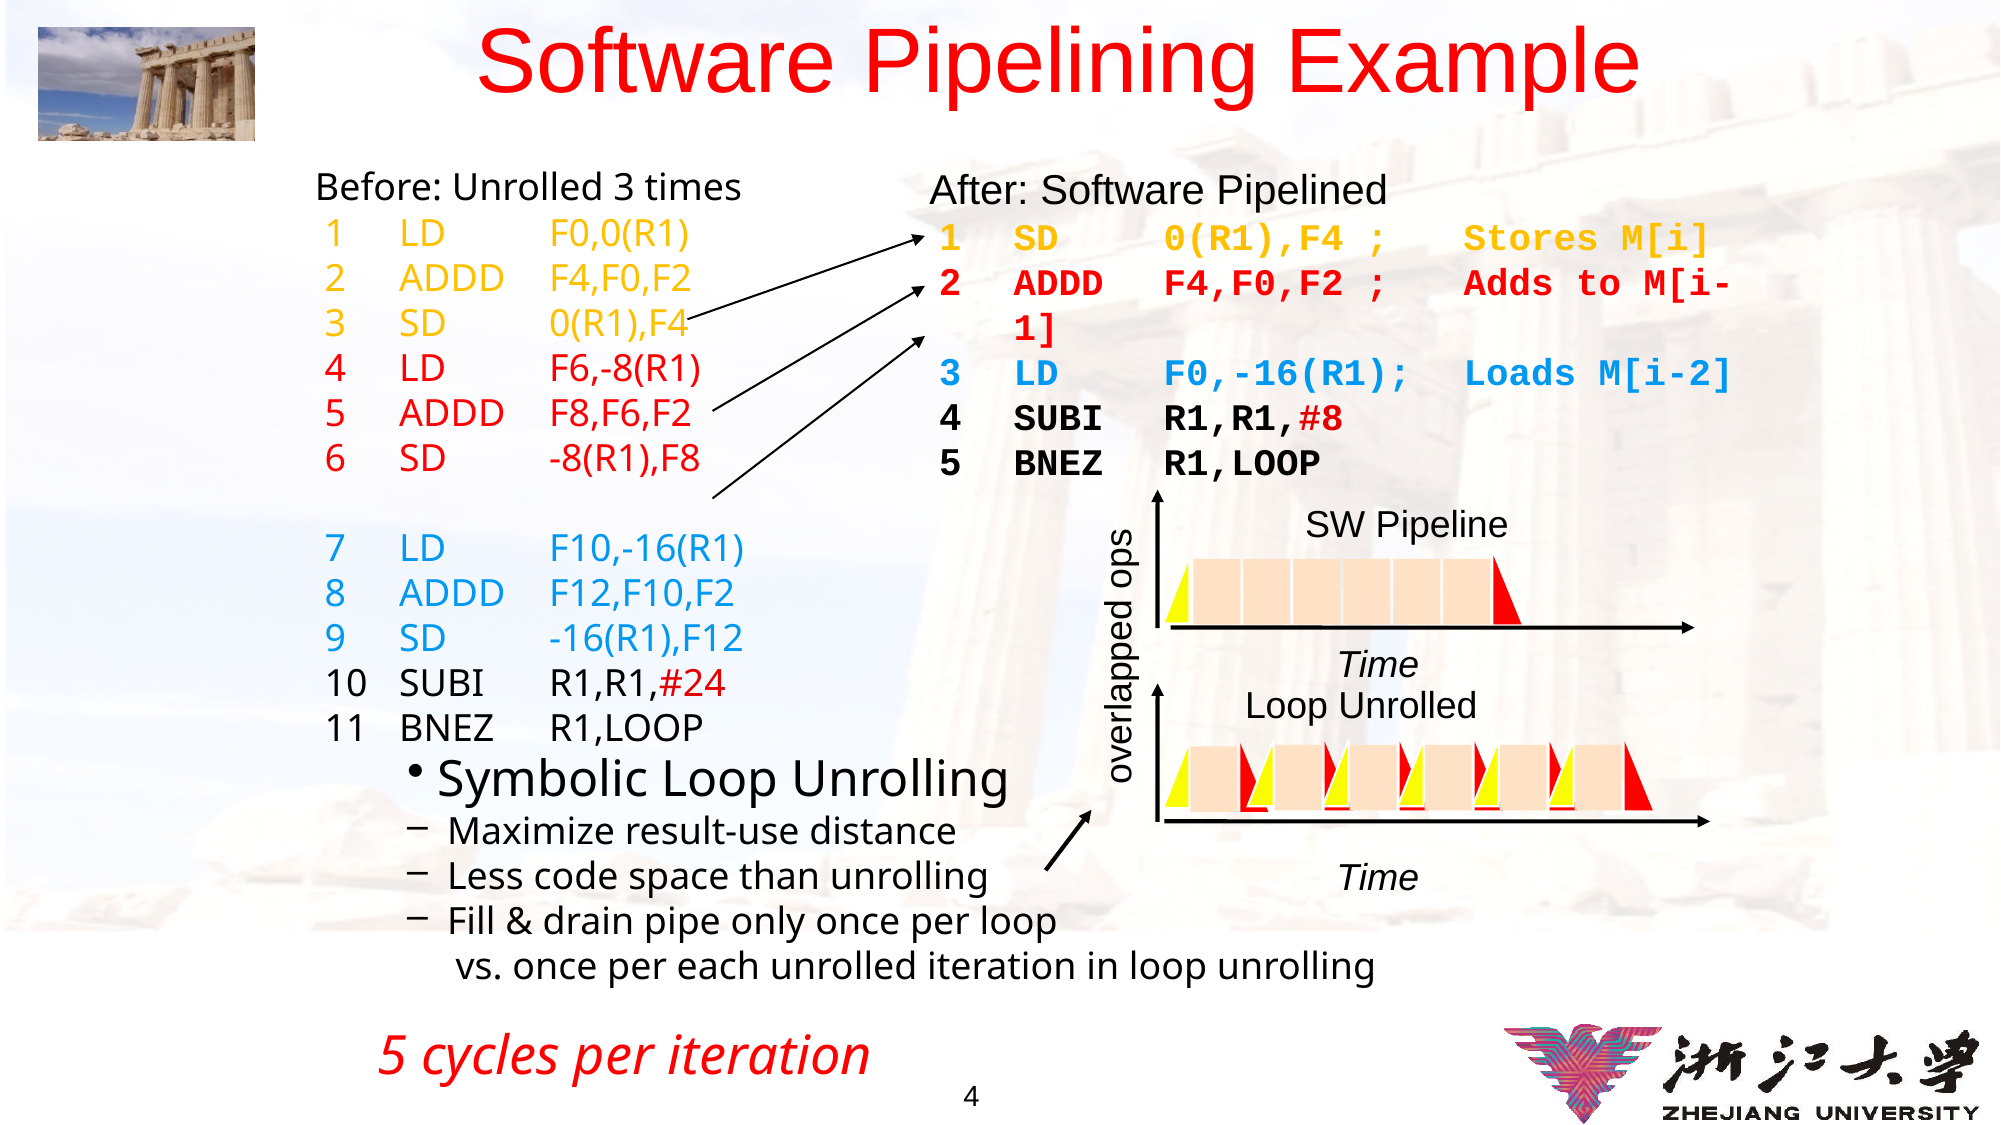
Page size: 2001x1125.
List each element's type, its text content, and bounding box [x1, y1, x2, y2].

list Before: Unrolled 3 times 1 LD F0,0(R1) 2 ADDD F4,F0,F2 3 SD 0(R1),F4 4 LD F6,-8(R1) 5 ADDD F8,F6,F2 6 SD -8(R1),F8 7 LD F10,-16(R1) 8 ADDD F12,F10,F2 9 SD -16(R1),F12 10 SUBI R1,R1,#24 11 BNEZ R1,LOOP [300, 160, 848, 699]
text_box Symbolic Loop Unrolling Maximize result-use distance Less code space than unrolling Fill & drain pipe only once per loop vs. once per each unrolled iteration in loop unrolling [392, 739, 1393, 995]
text_box 5 cycles per iteration [362, 1012, 888, 1093]
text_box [1045, 489, 1711, 906]
picture [0, 0, 2001, 1125]
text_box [687, 235, 926, 499]
title Software Pipelining Example [409, 0, 1676, 113]
text_box After: Software Pipelined 1 SD 0(R1),F4 ; Stores M[i] 2 ADDD F4,F0,F2 ; Adds to M[i-1] 3 LD F0,-16(R1); Loads M[i-2] 4 SUBI R1,R1,#8 5 BNEZ R1,LOOP [914, 160, 1750, 449]
